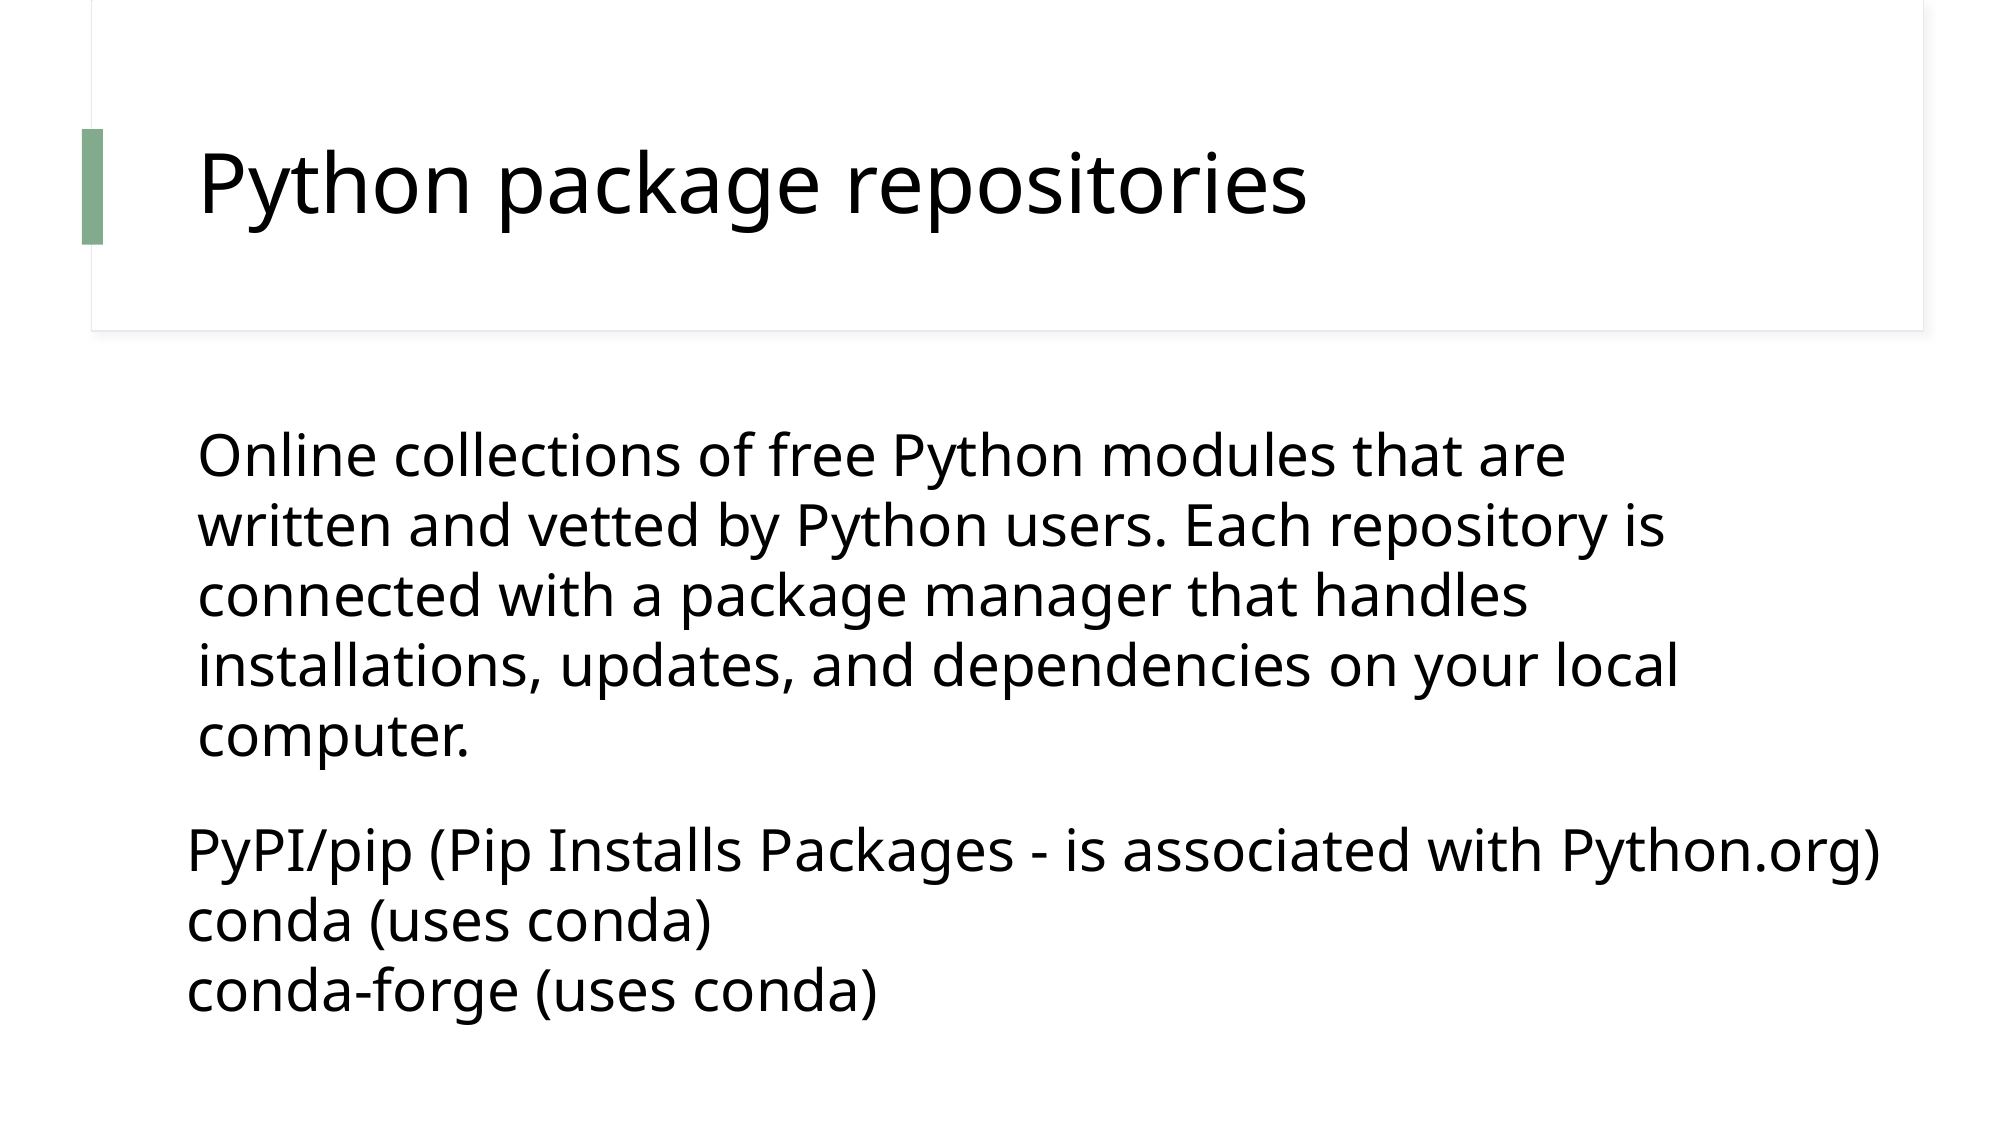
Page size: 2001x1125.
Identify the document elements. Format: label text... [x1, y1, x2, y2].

text_box Online collections of free Python modules that are written and vetted by Python users. Each repository is connected with a package manager that handles installations, updates, and dependencies on your local computer. [183, 410, 1739, 776]
title Python package repositories [183, 90, 1851, 284]
text_box PyPI/pip (Pip Installs Packages - is associated with Python.org) conda (uses conda) conda-forge (uses conda) [171, 805, 1896, 1031]
